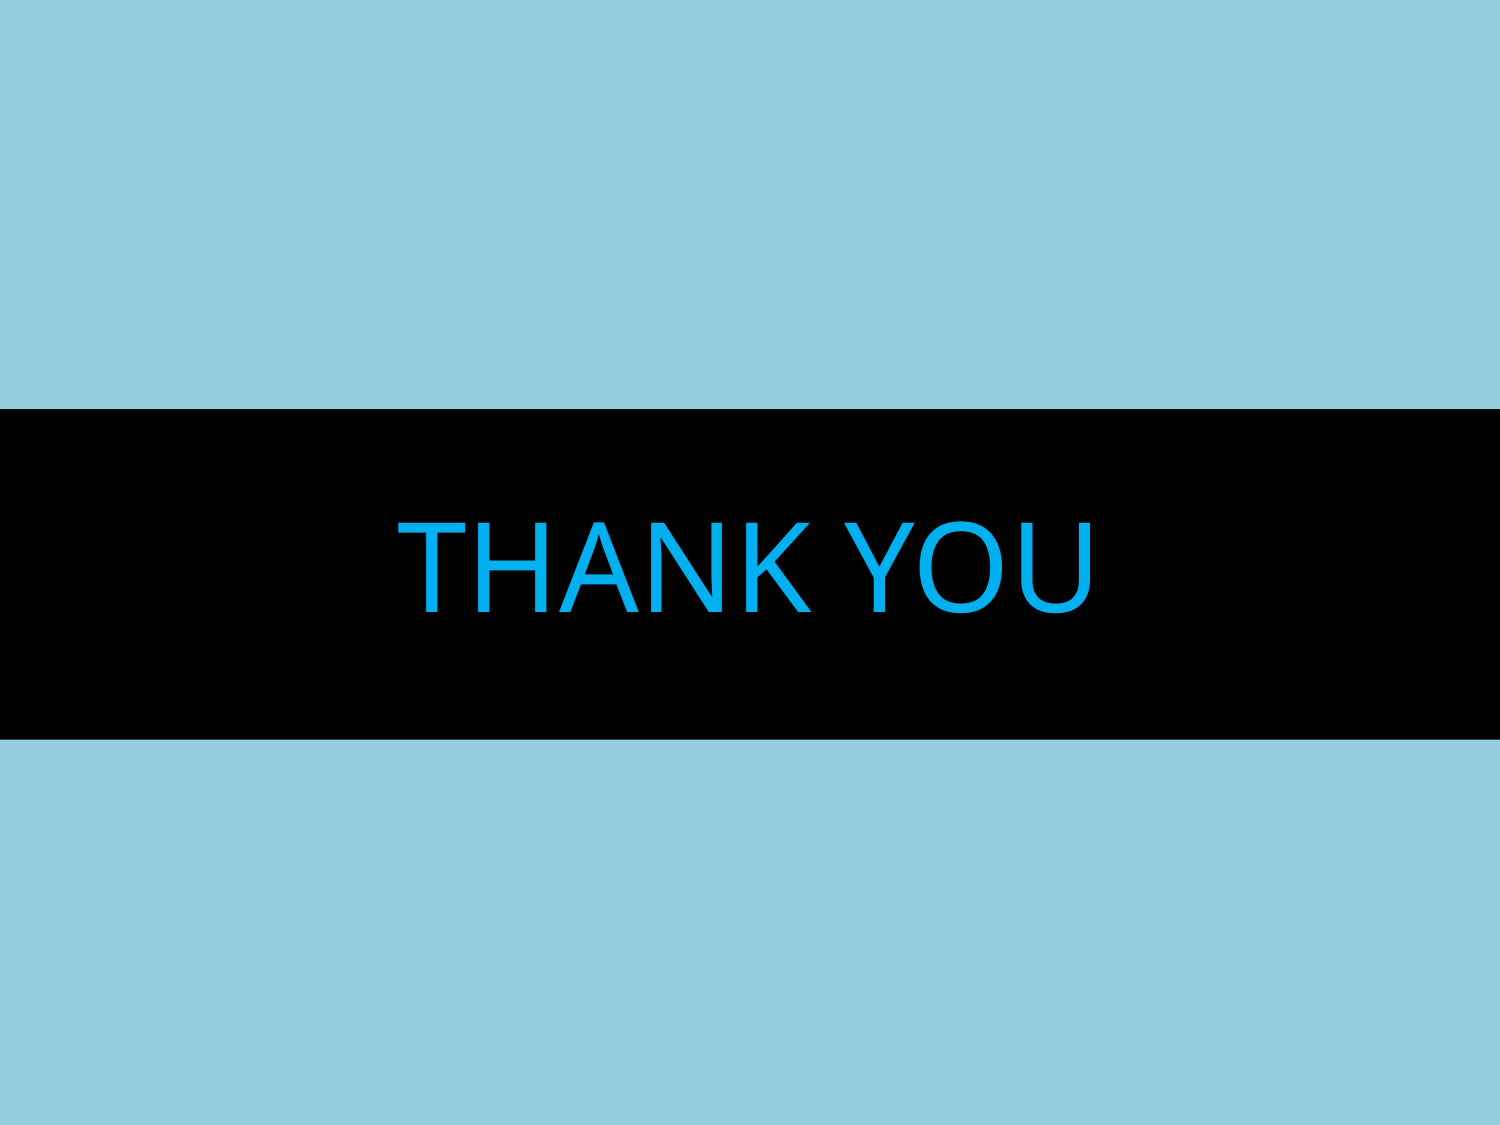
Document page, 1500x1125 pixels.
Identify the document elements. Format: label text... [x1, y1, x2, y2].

text_box [0, 738, 1500, 1125]
text_box THANK YOU [306, 479, 1193, 645]
text_box [0, 0, 1500, 411]
